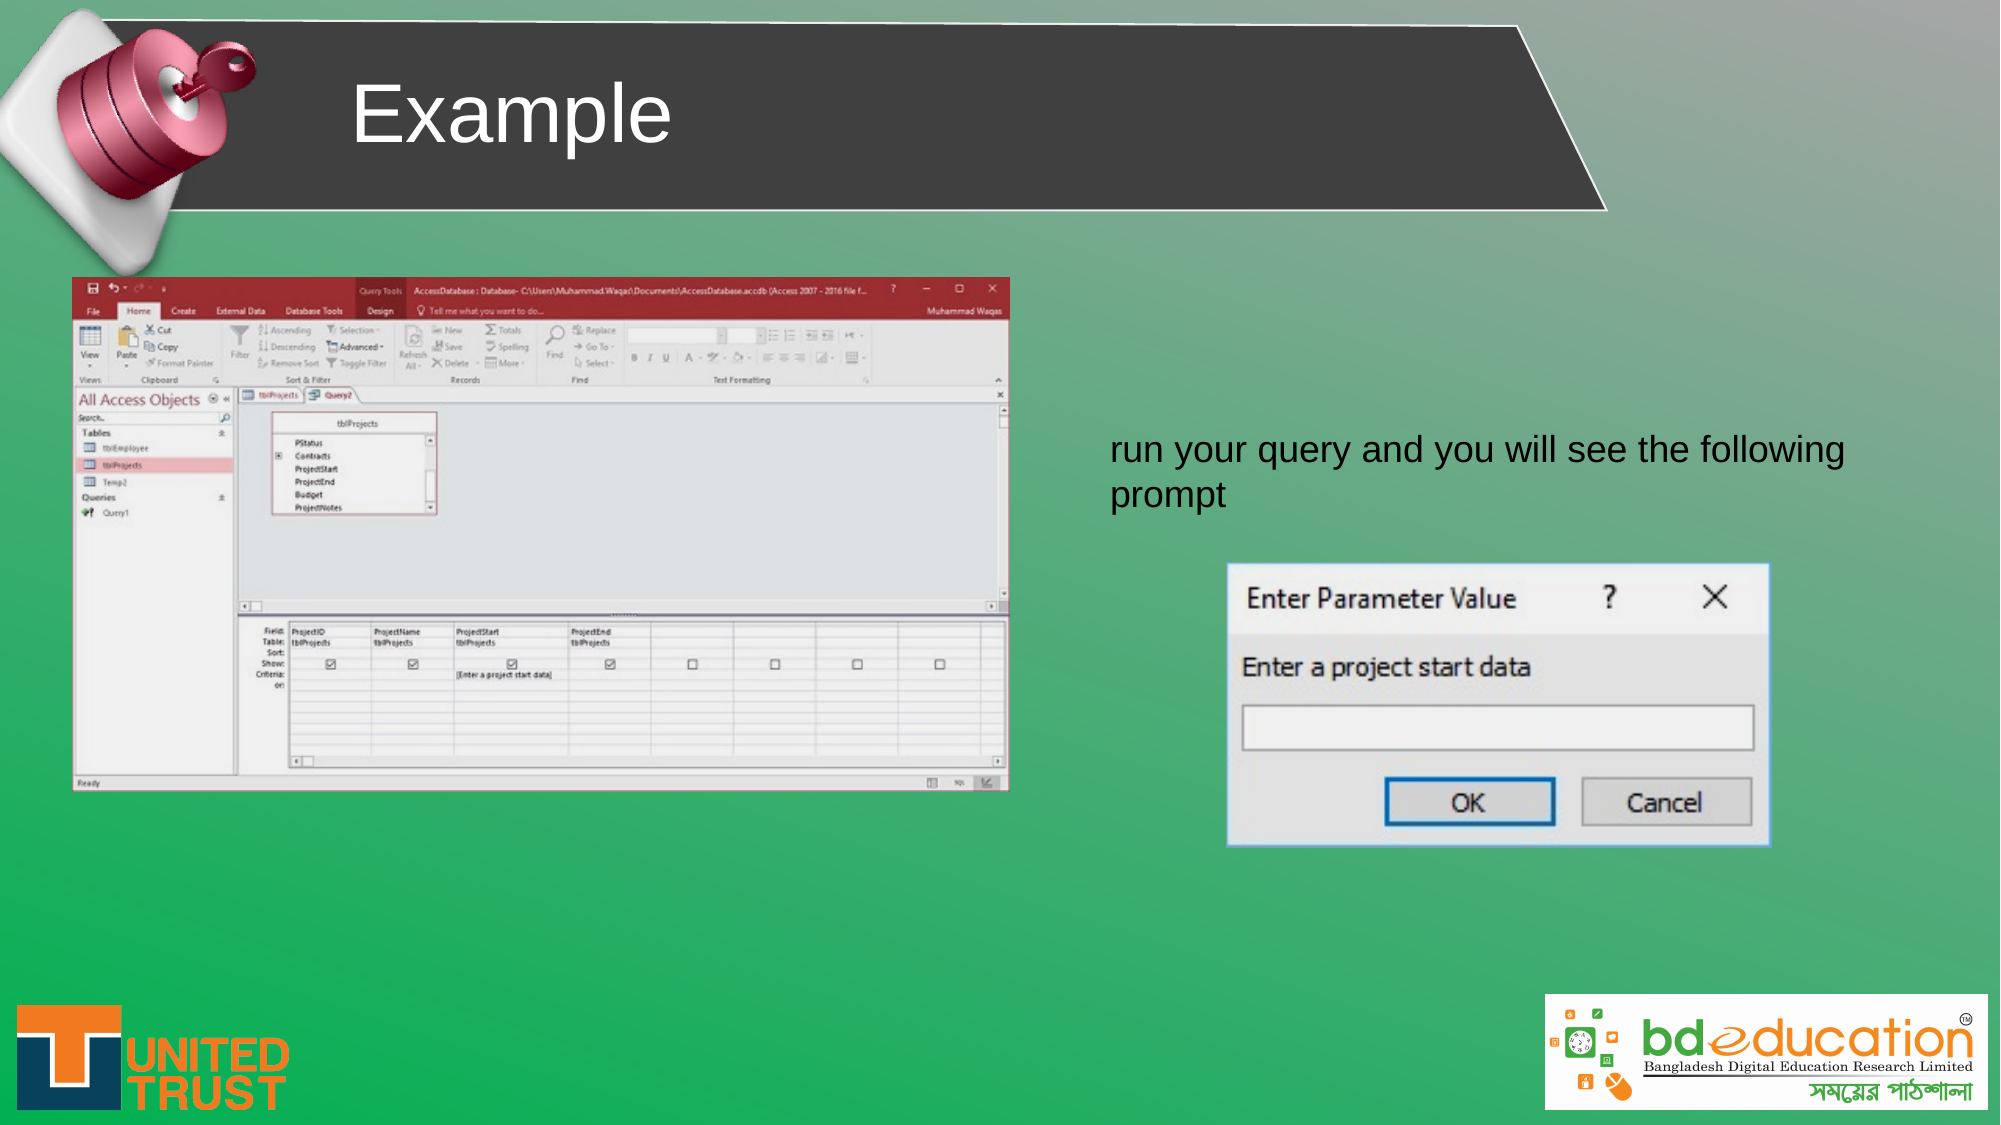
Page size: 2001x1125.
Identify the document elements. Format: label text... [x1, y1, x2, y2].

text_box Example [335, 52, 1495, 167]
picture [0, 0, 1010, 792]
text_box run your query and you will see the following prompt [1095, 417, 1929, 523]
text_box [283, 19, 1609, 212]
picture [17, 1005, 289, 1110]
picture [1545, 994, 1988, 1110]
picture [1226, 562, 1772, 848]
